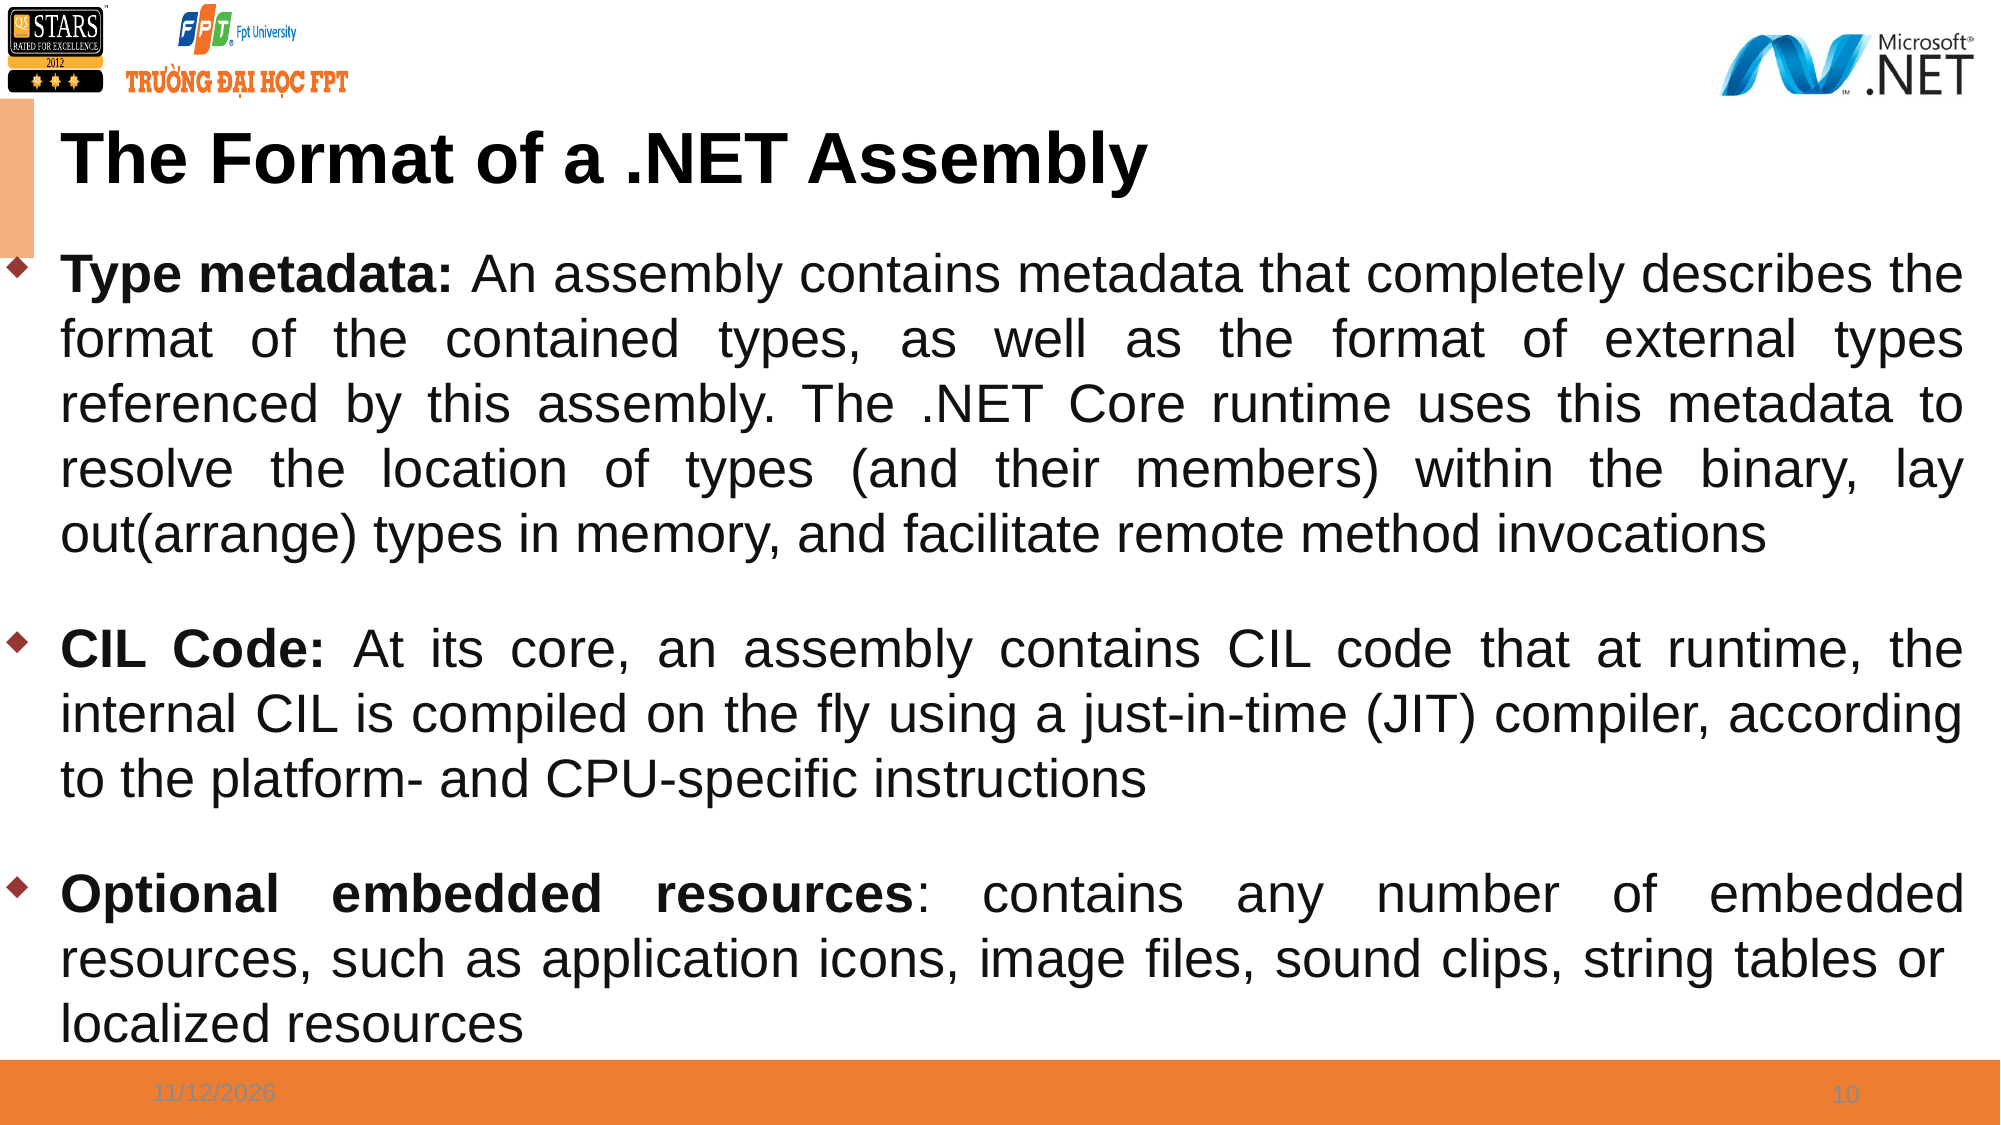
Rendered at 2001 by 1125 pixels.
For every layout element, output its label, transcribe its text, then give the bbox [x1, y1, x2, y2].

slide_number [137, 1061, 588, 1122]
slide_number 10 [1424, 1063, 1875, 1123]
text_box Type metadata: An assembly contains metadata that completely describes the format of the contained types, as well as the format of external types referenced by this assembly. The .NET Core runtime uses this metadata to resolve the location of types (and their members) within the binary, lay out(arrange) types in memory, and facilitate remote method invocations CIL Code: At its core, an assembly contains CIL code that at runtime, the internal CIL is compiled on the fly using a just-in-time (JIT) compiler, according to the platform- and CPU-specific instructions Optional embedded resources: contains any number of embedded resources, such as application icons, image files, sound clips, string tables or localized resources [0, 231, 1983, 1061]
picture [1685, 0, 2001, 129]
title The Format of a .NET Assembly [45, 112, 1425, 208]
